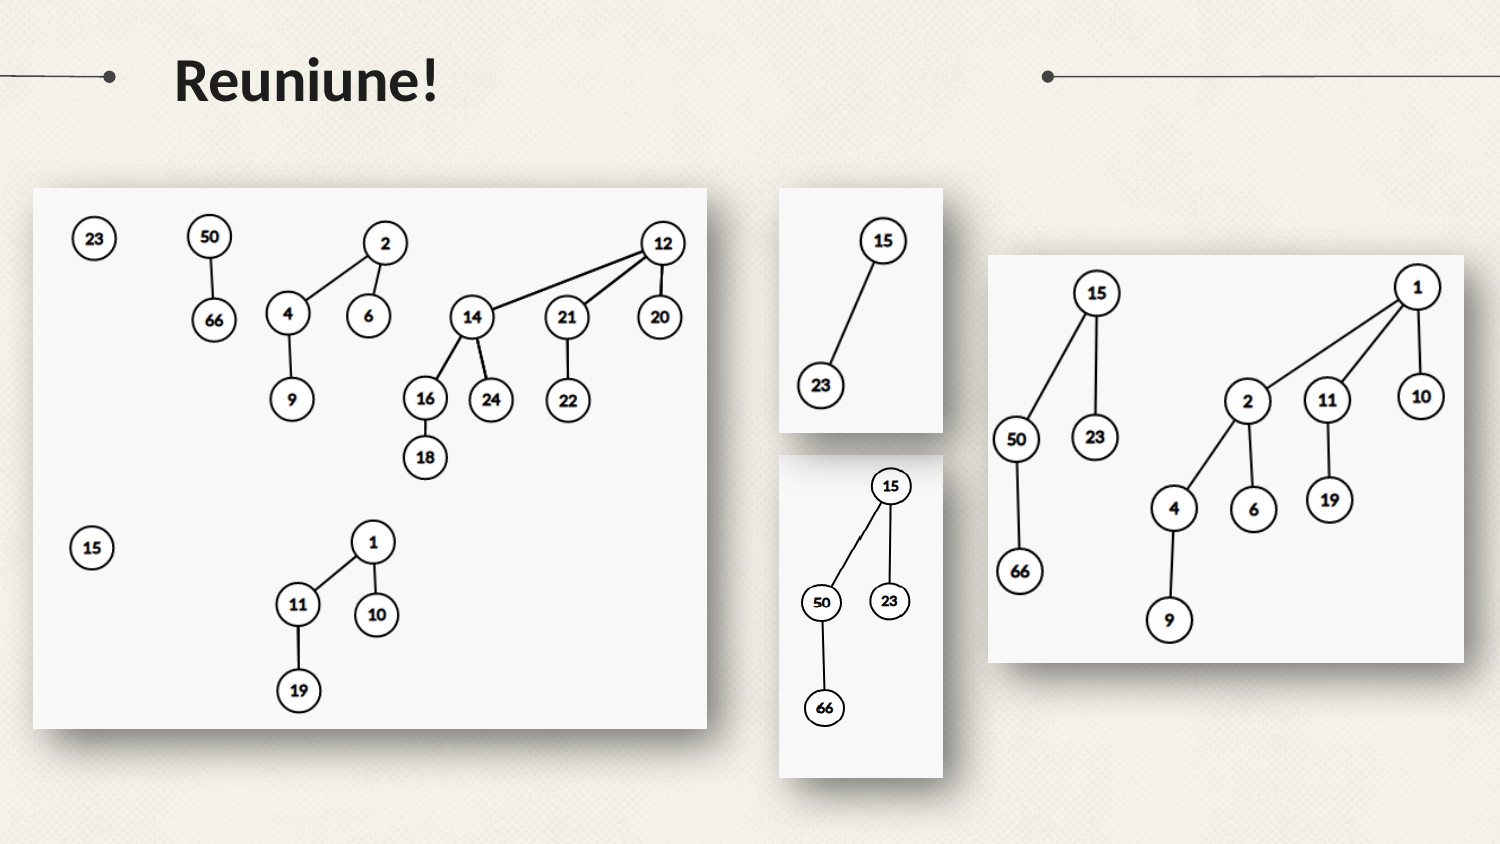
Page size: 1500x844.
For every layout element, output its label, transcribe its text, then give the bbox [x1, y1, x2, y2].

title Reuniune! [159, 6, 1170, 147]
picture [0, 0, 1500, 844]
